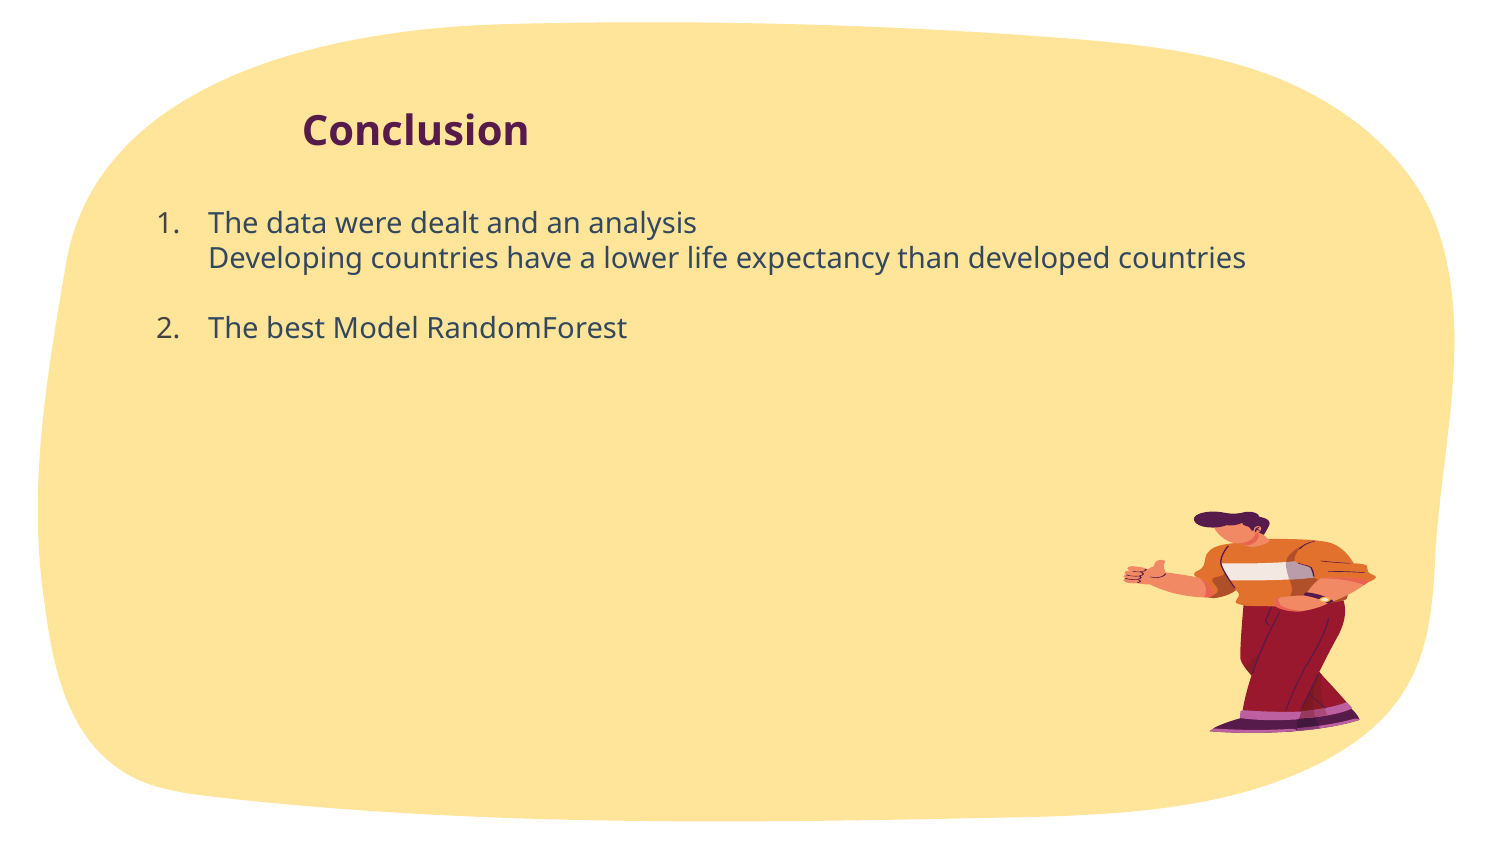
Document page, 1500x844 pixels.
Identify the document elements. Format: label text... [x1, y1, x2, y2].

text_box Conclusion [118, 88, 714, 155]
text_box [1120, 511, 1377, 734]
list The data were dealt and an analysis Developing countries have a lower life expectancy than developed countries The best Model RandomForest [118, 189, 1382, 756]
